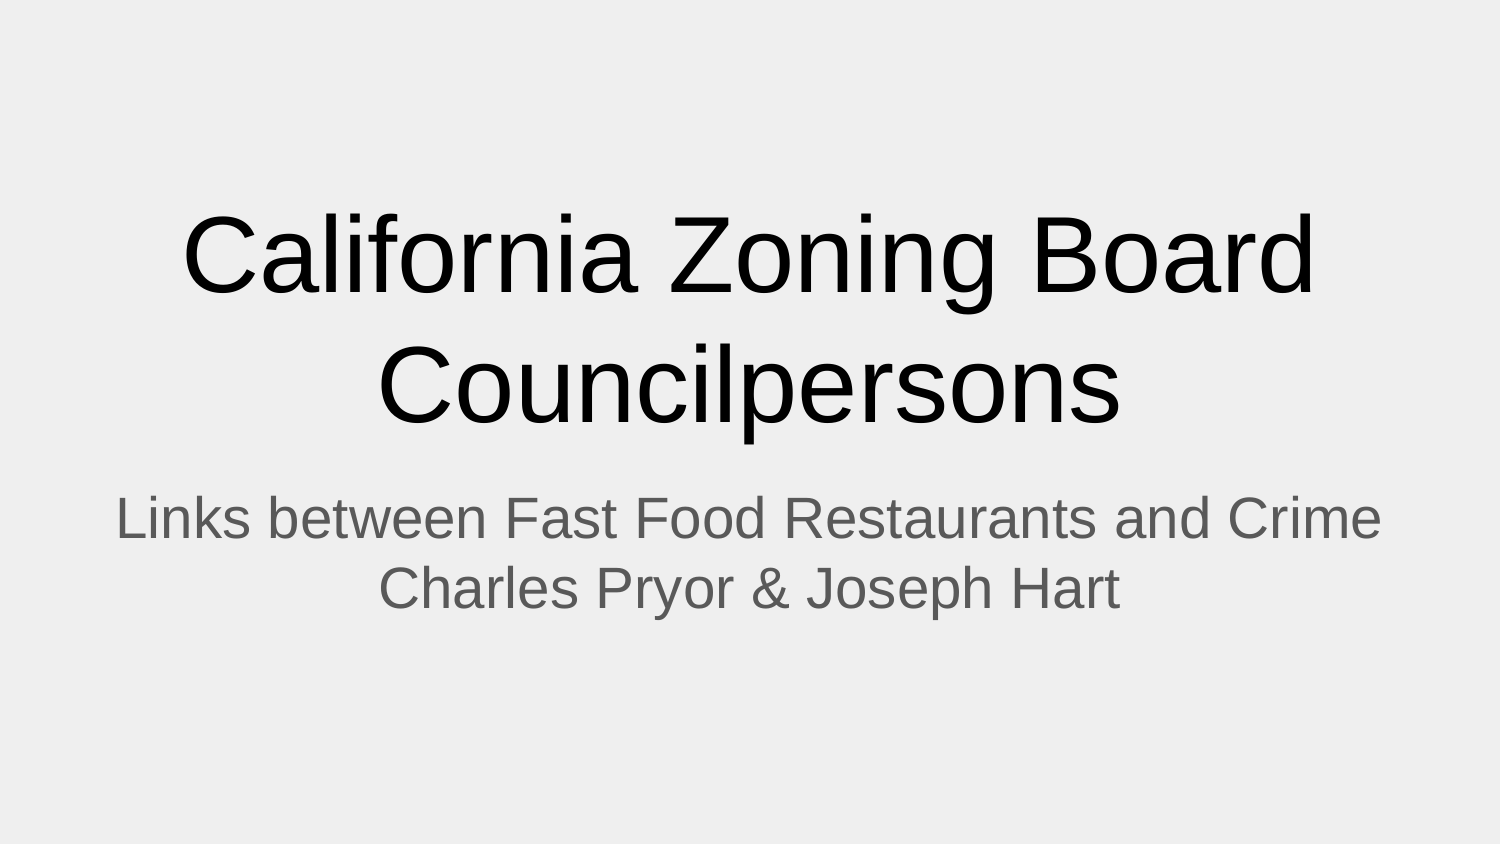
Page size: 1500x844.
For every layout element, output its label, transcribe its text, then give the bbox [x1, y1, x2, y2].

subtitle Links between Fast Food Restaurants and Crime Charles Pryor & Joseph Hart [51, 464, 1449, 595]
title California Zoning Board Councilpersons [51, 122, 1449, 459]
